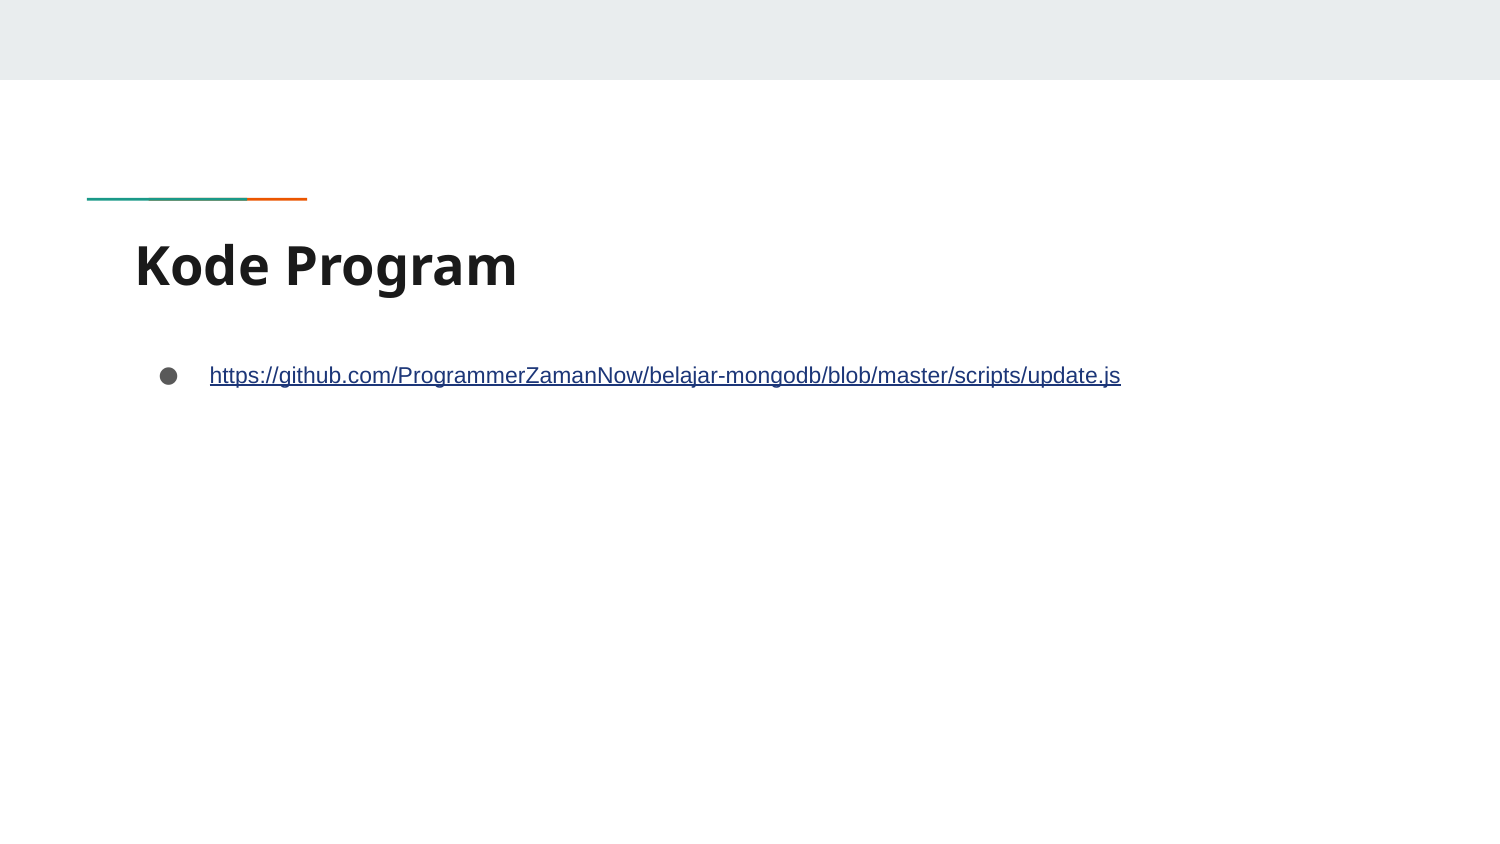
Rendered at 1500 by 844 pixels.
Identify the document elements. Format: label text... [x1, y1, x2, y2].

list https://github.com/ProgrammerZamanNow/belajar-mongodb/blob/master/scripts/update.js [119, 341, 1381, 712]
title Kode Program [119, 216, 1381, 305]
